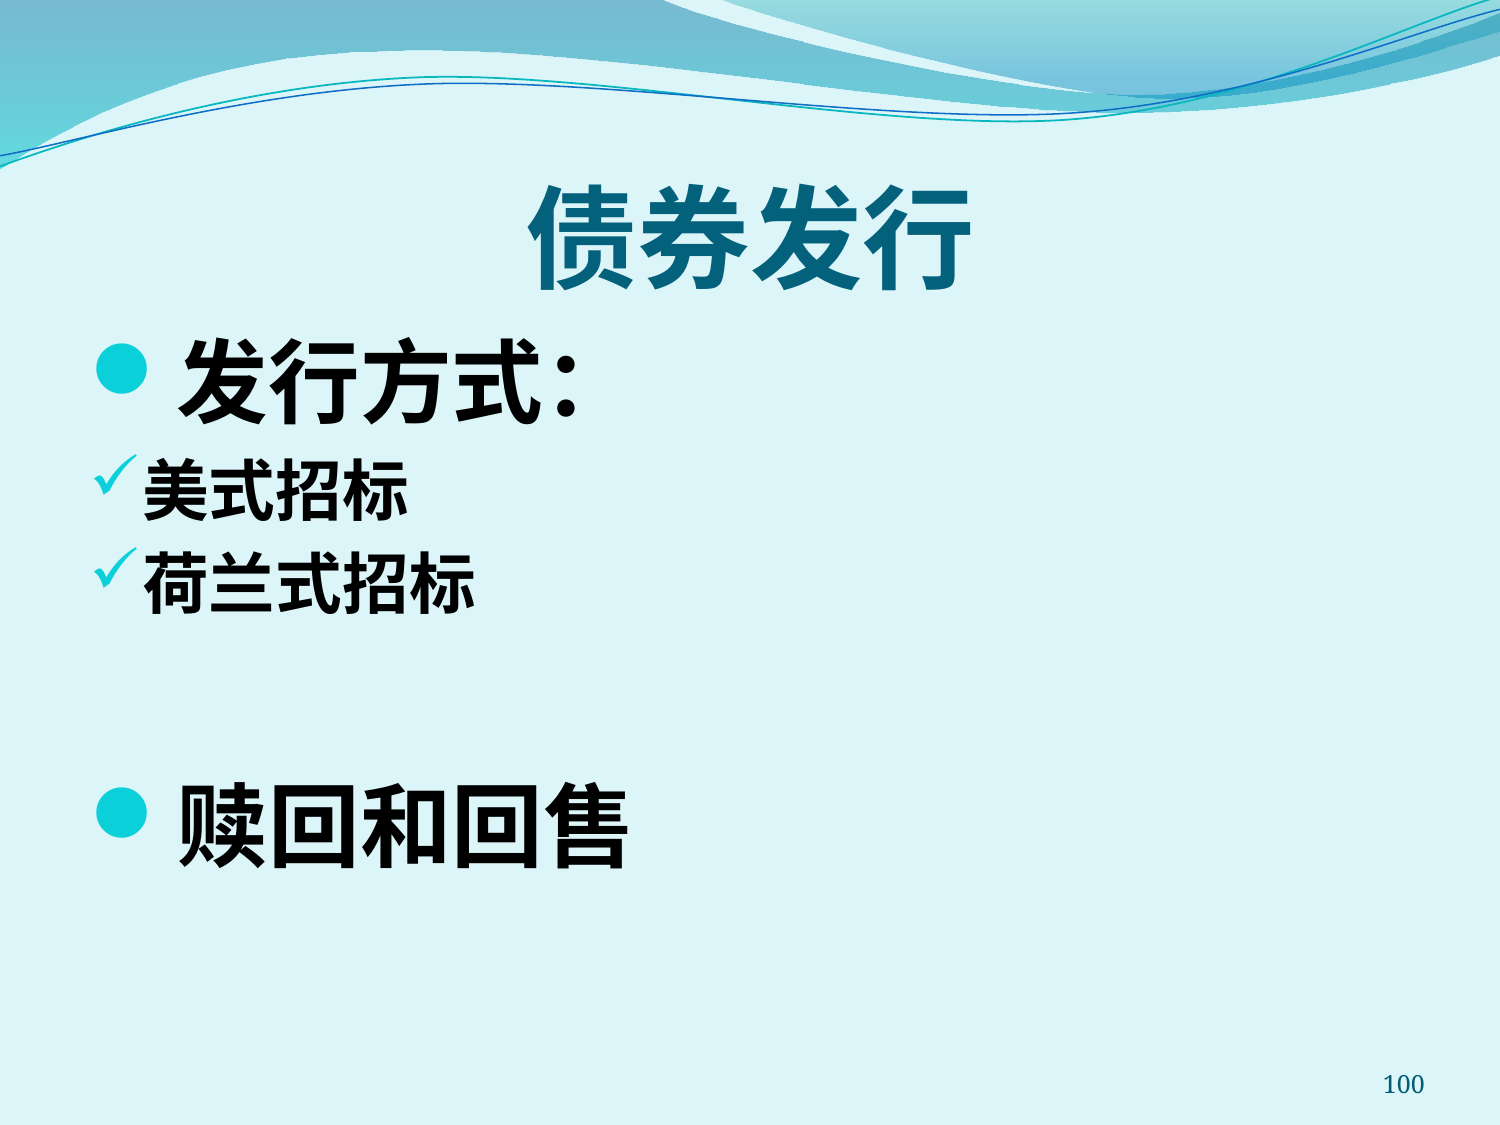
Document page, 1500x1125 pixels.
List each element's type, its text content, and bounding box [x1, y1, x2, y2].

slide_number 100 [1299, 1042, 1425, 1103]
title 债券发行 [75, 115, 1425, 303]
list 发行方式： 美式招标 荷兰式招标 赎回和回售 [75, 317, 1425, 1038]
